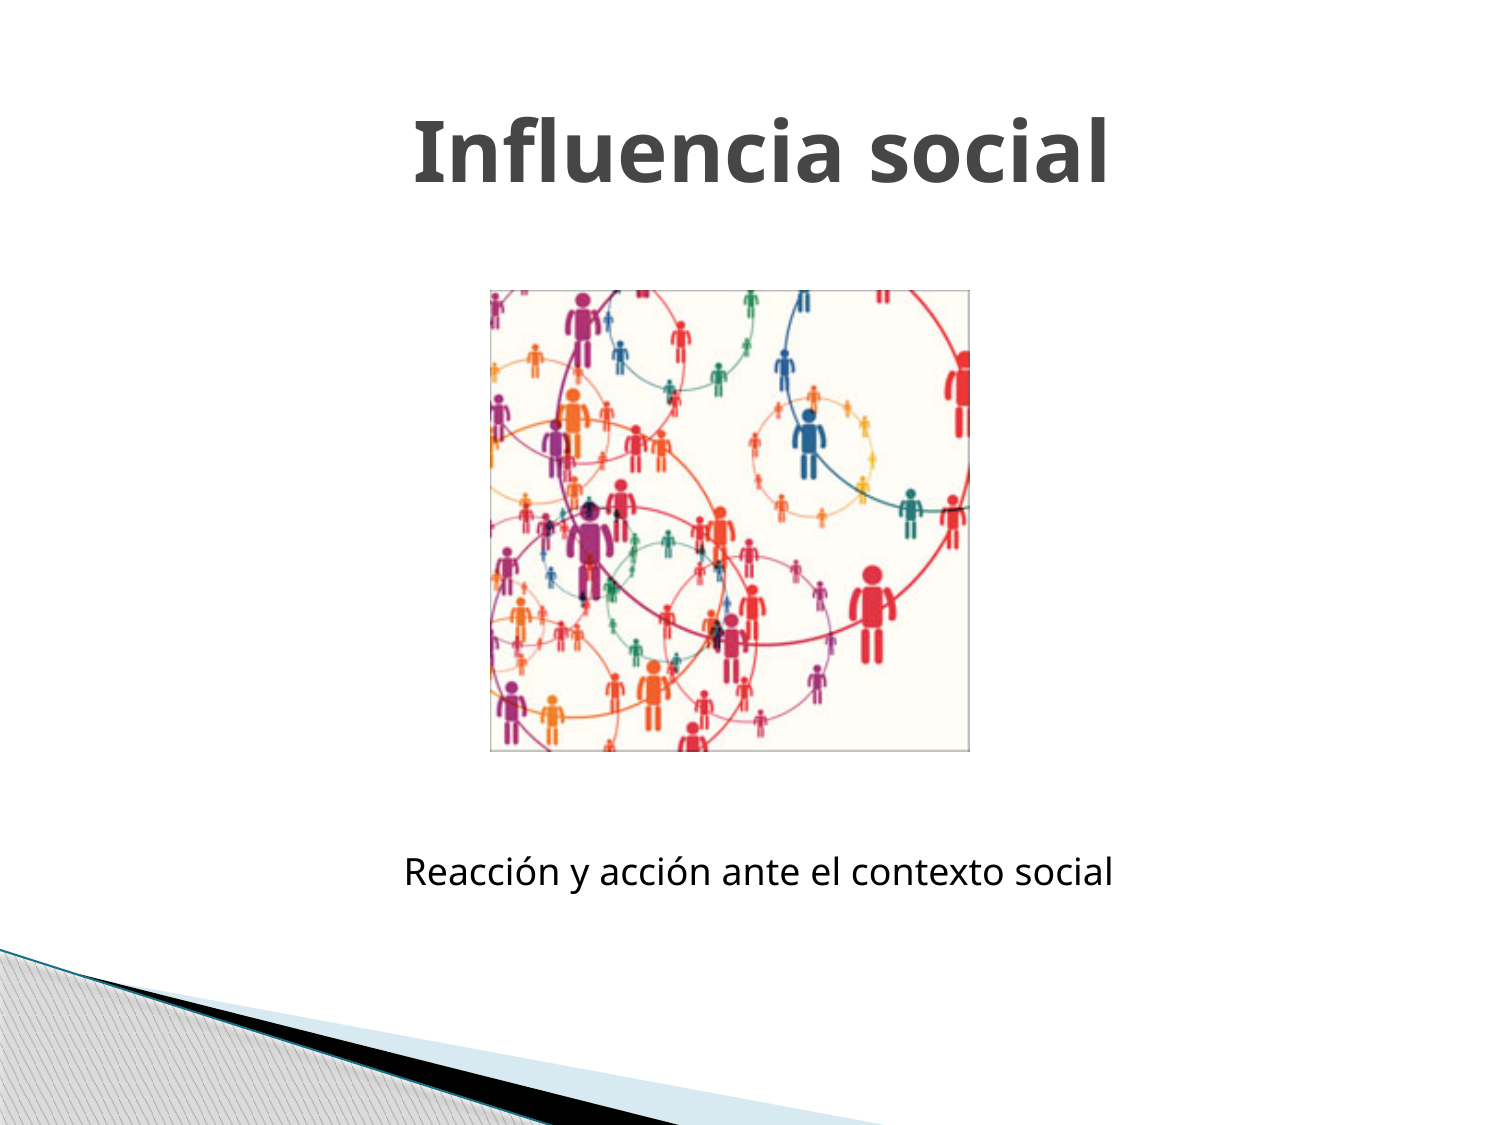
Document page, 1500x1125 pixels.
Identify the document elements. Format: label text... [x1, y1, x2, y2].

title Influencia social [64, 54, 1461, 243]
text_box Reacción y acción ante el contexto social [121, 840, 1397, 901]
picture [489, 290, 970, 752]
